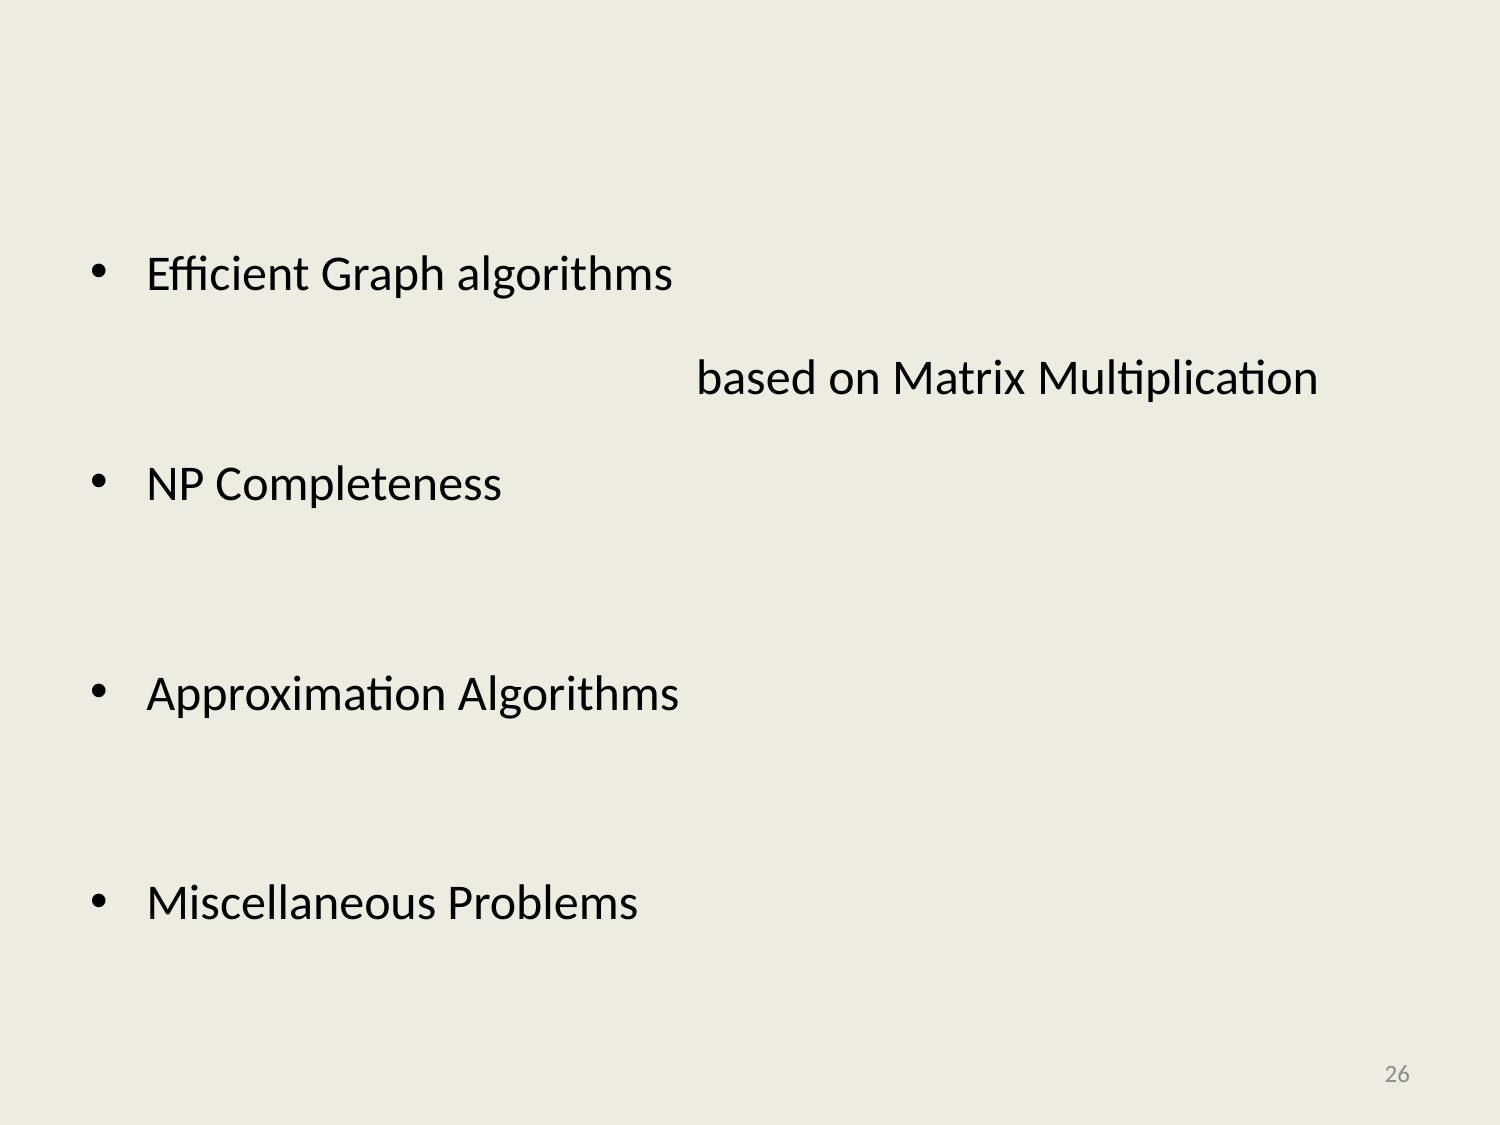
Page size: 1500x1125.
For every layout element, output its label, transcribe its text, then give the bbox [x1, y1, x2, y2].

slide_number 26 [1074, 1042, 1425, 1103]
list Efficient Graph algorithms NP Completeness Approximation Algorithms Miscellaneous Problems [75, 162, 1425, 1025]
text_box based on Matrix Multiplication [681, 336, 1334, 412]
